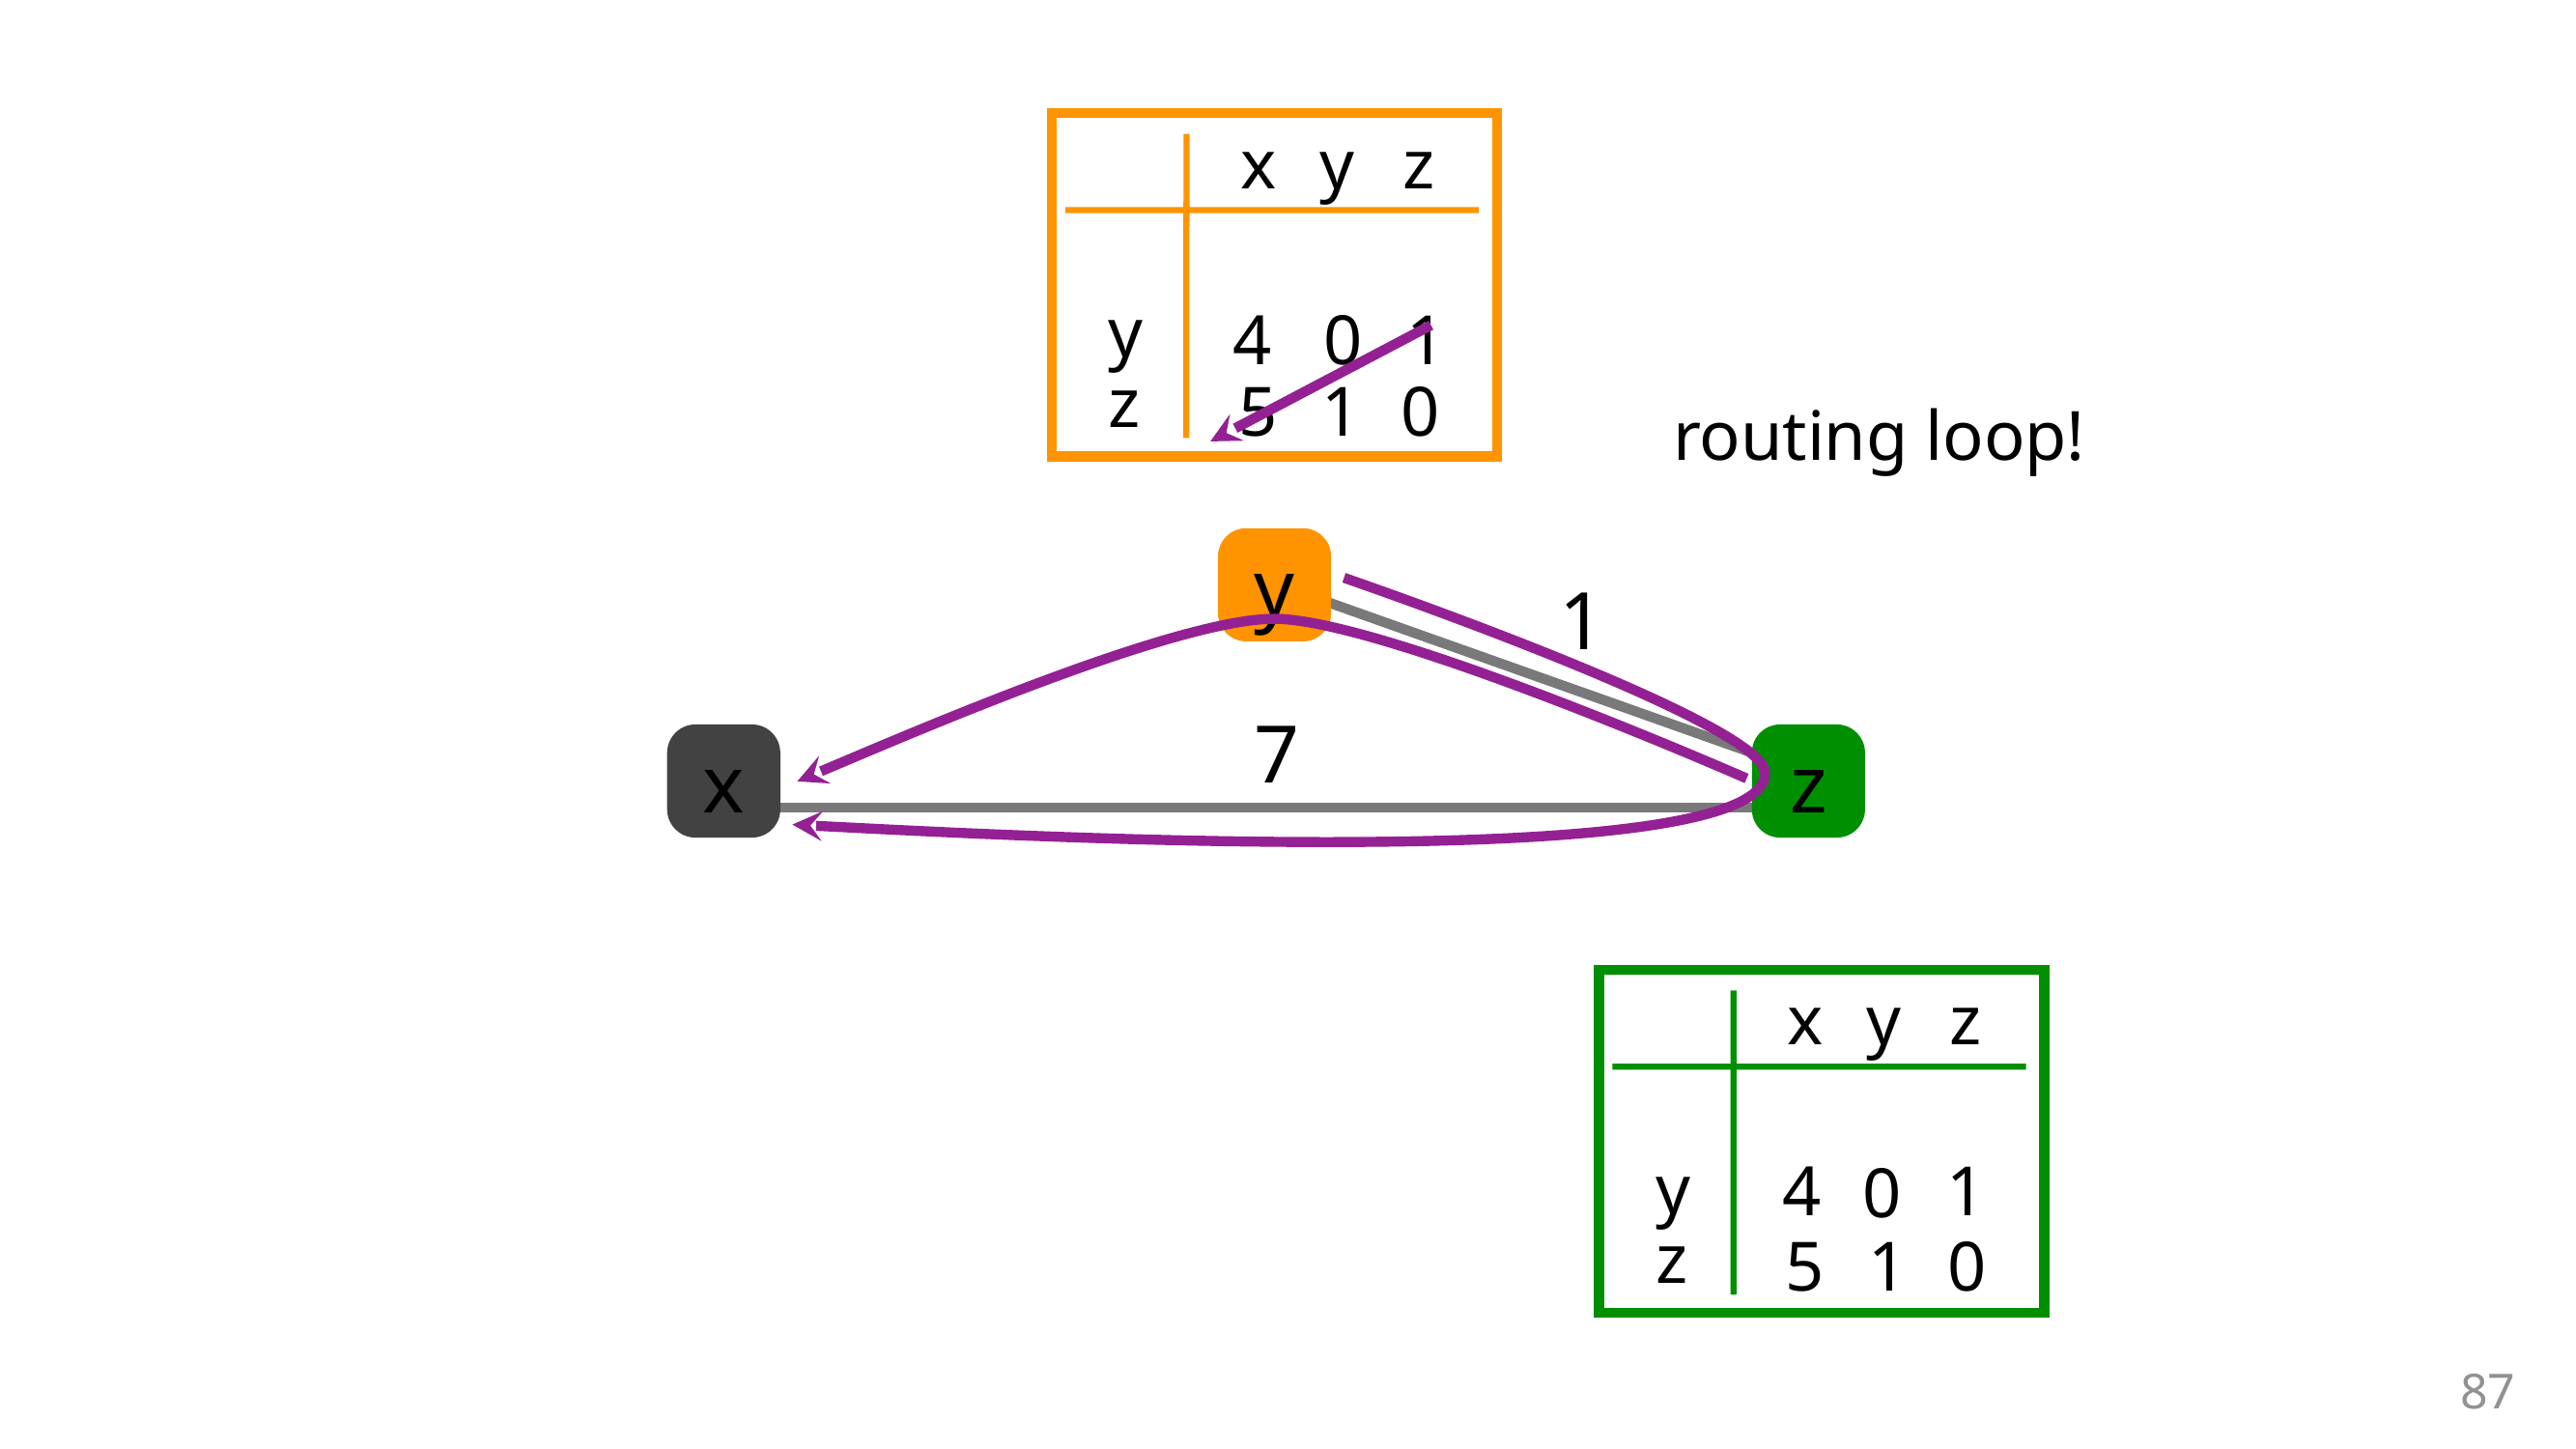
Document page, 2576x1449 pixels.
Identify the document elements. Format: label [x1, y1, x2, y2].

text_box [1652, 384, 2108, 482]
text_box [666, 527, 1865, 840]
slide_number [2453, 1359, 2522, 1434]
text_box [1599, 969, 2045, 1314]
text_box [1052, 113, 1498, 459]
